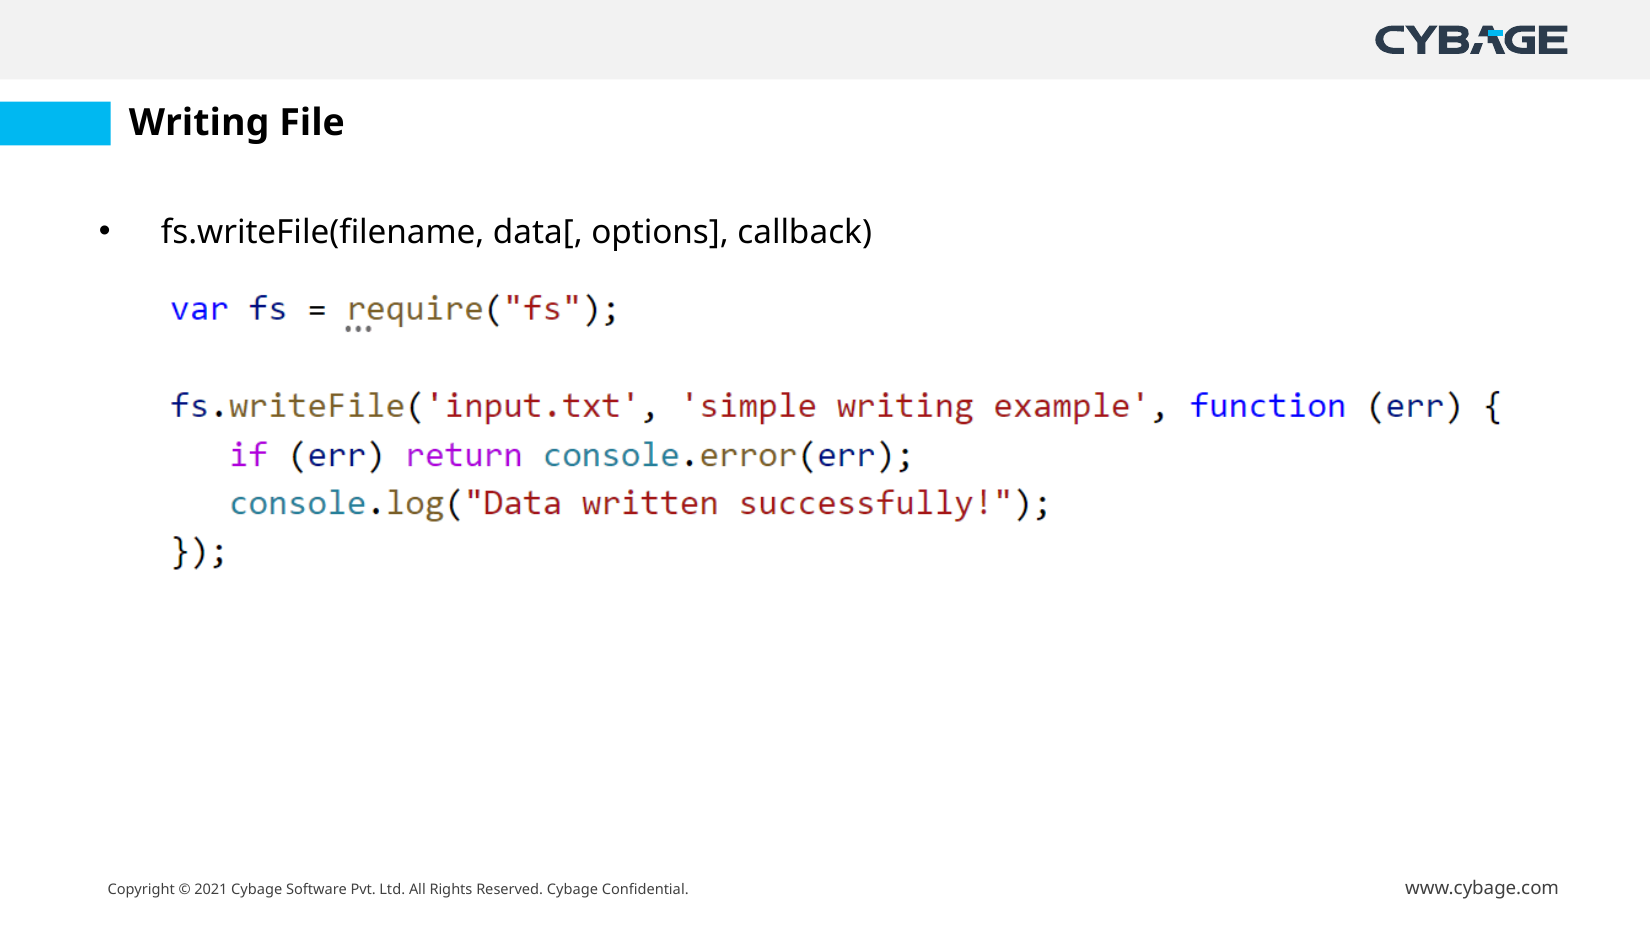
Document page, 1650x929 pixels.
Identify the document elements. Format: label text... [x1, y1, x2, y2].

picture [163, 288, 1526, 577]
list fs.writeFile(filename, data[, options], callback) [82, 201, 1568, 815]
title Writing File [112, 89, 1598, 171]
